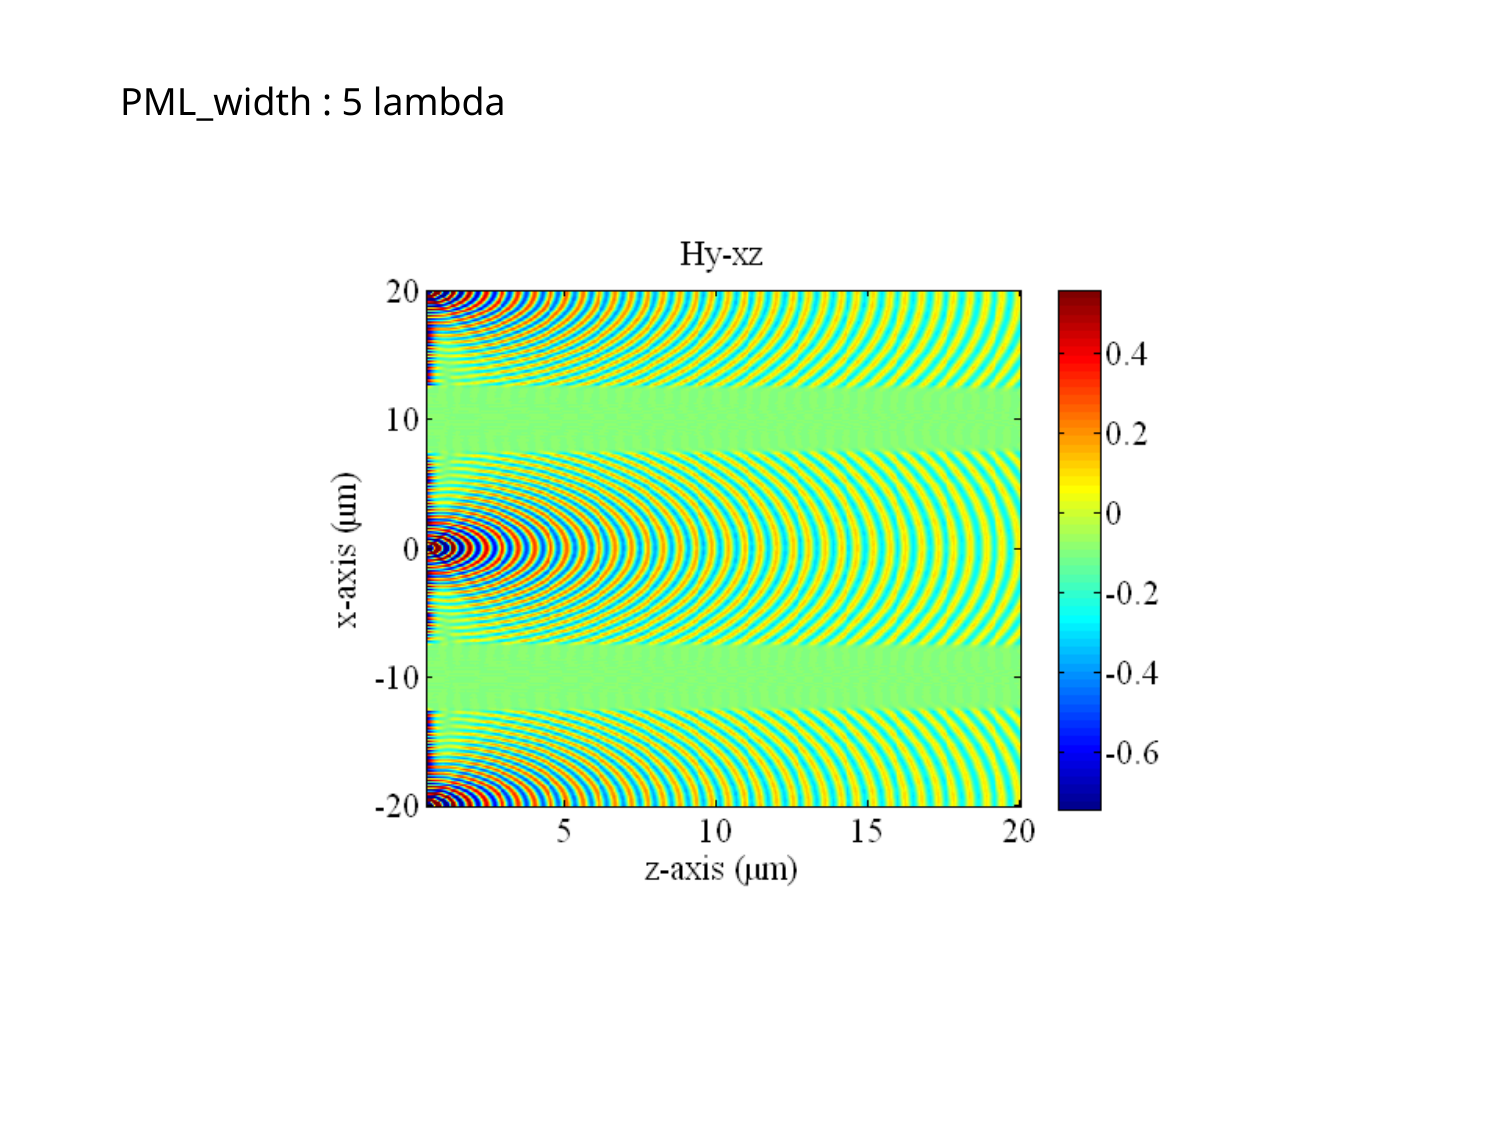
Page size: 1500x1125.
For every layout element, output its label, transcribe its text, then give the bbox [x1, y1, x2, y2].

picture [312, 234, 1188, 891]
text_box PML_width : 5 lambda [105, 70, 774, 130]
